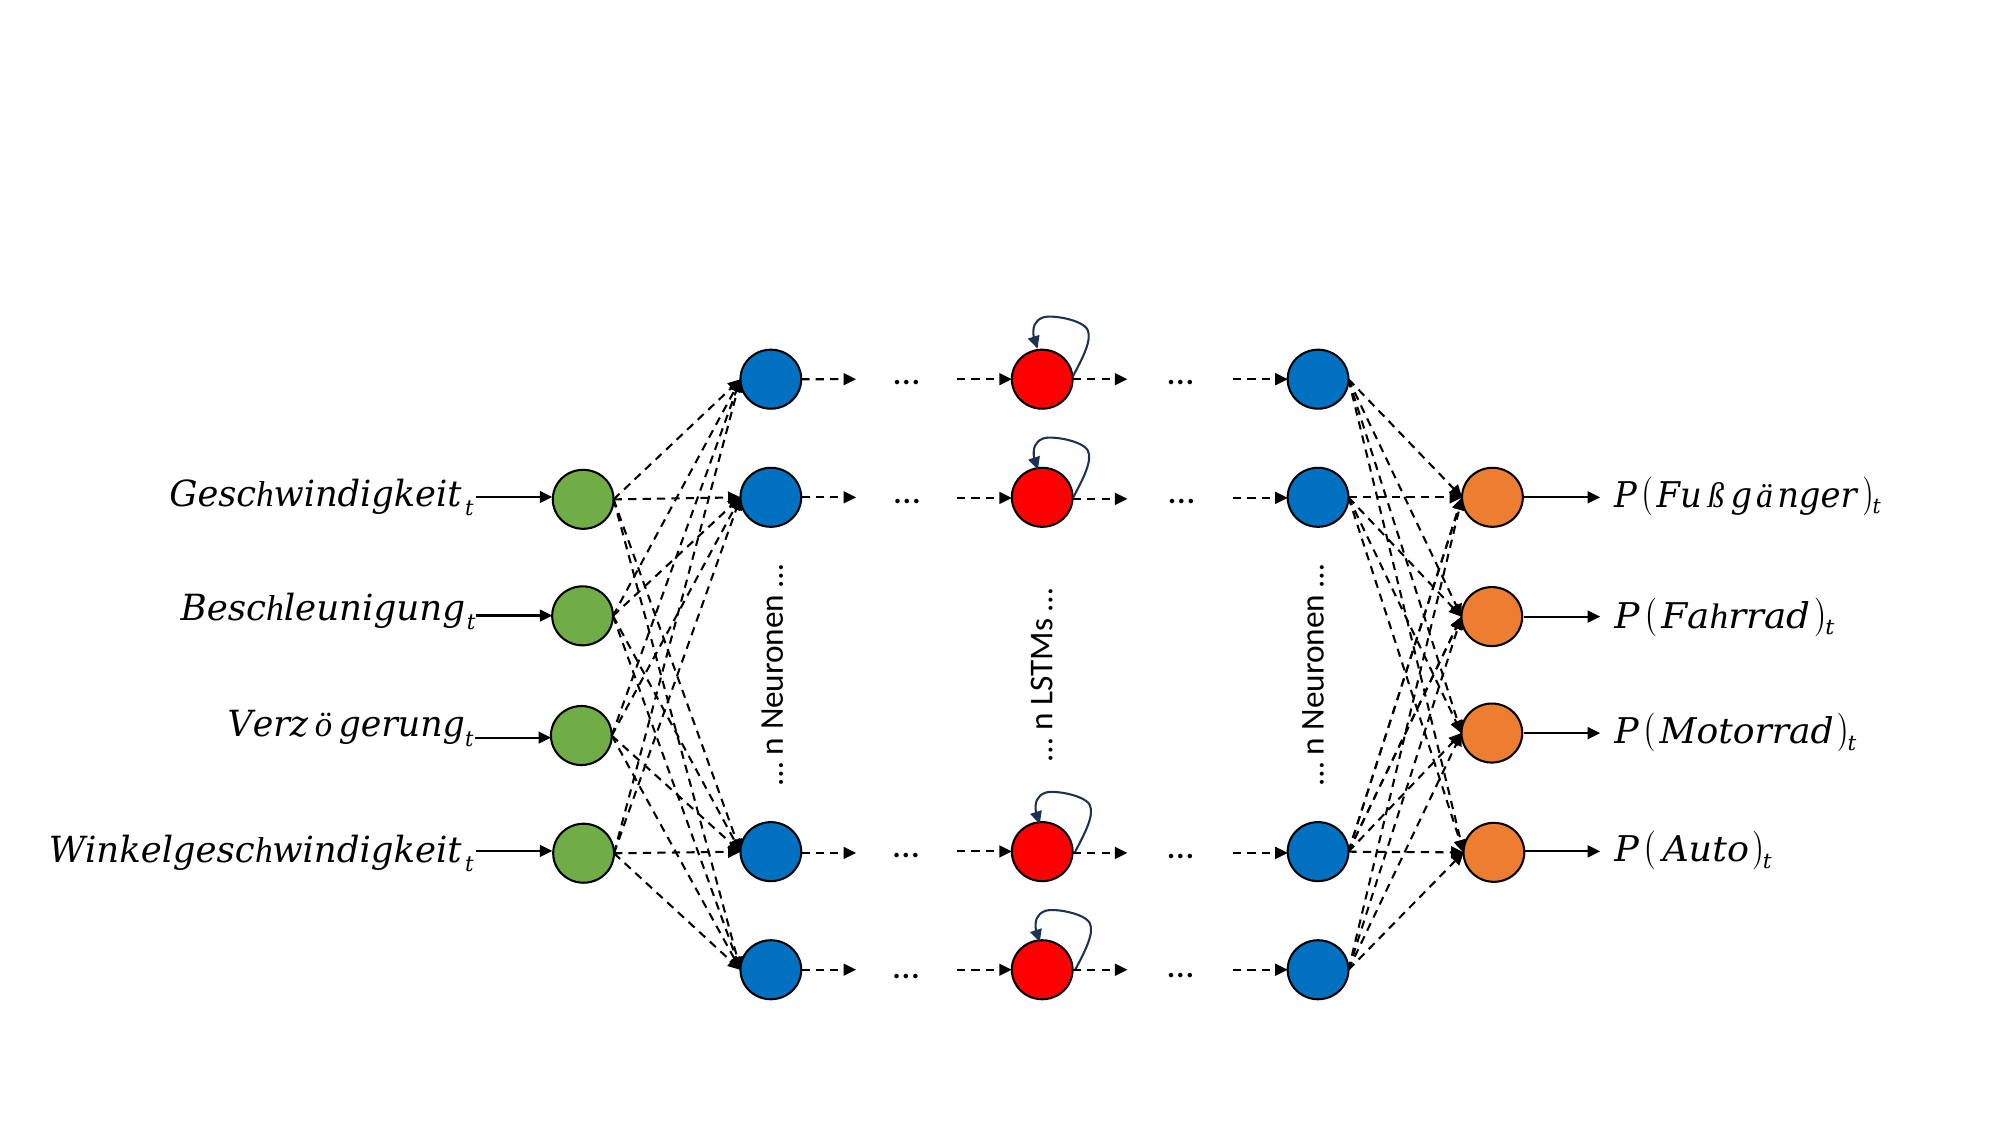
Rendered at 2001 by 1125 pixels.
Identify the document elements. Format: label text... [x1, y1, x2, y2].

text_box [549, 704, 611, 767]
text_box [614, 379, 741, 497]
text_box [1030, 790, 1092, 852]
text_box [1010, 349, 1074, 410]
text_box [1464, 466, 1524, 528]
text_box [1286, 466, 1348, 528]
text_box [741, 821, 803, 883]
text_box [1027, 315, 1090, 378]
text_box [614, 497, 741, 851]
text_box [1348, 379, 1464, 497]
text_box … [878, 812, 934, 873]
text_box [1286, 939, 1350, 1001]
text_box [1464, 702, 1524, 764]
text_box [1348, 616, 1462, 733]
text_box [1286, 348, 1350, 410]
text_box [1010, 467, 1074, 528]
text_box [1010, 821, 1074, 883]
text_box … [878, 933, 934, 994]
text_box [1464, 586, 1524, 648]
text_box [1028, 436, 1091, 498]
text_box … [1152, 339, 1208, 400]
text_box … [1153, 458, 1209, 519]
text_box … n Neuronen … [742, 549, 797, 801]
text_box … n LSTMs … [1011, 573, 1067, 776]
text_box … n Neuronen … [1282, 549, 1338, 801]
text_box [1030, 909, 1092, 969]
text_box [1010, 939, 1074, 1001]
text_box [614, 853, 741, 970]
text_box [551, 585, 611, 647]
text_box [1348, 497, 1463, 852]
text_box [551, 468, 611, 530]
text_box … [879, 458, 935, 519]
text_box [1348, 733, 1462, 852]
text_box … [1152, 813, 1208, 874]
text_box [741, 466, 803, 528]
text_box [1348, 852, 1464, 970]
text_box … [878, 339, 934, 400]
text_box … [1152, 932, 1208, 993]
text_box [739, 348, 803, 410]
text_box [552, 822, 611, 884]
text_box [1286, 821, 1348, 883]
text_box [739, 939, 803, 1001]
text_box [1464, 821, 1526, 883]
